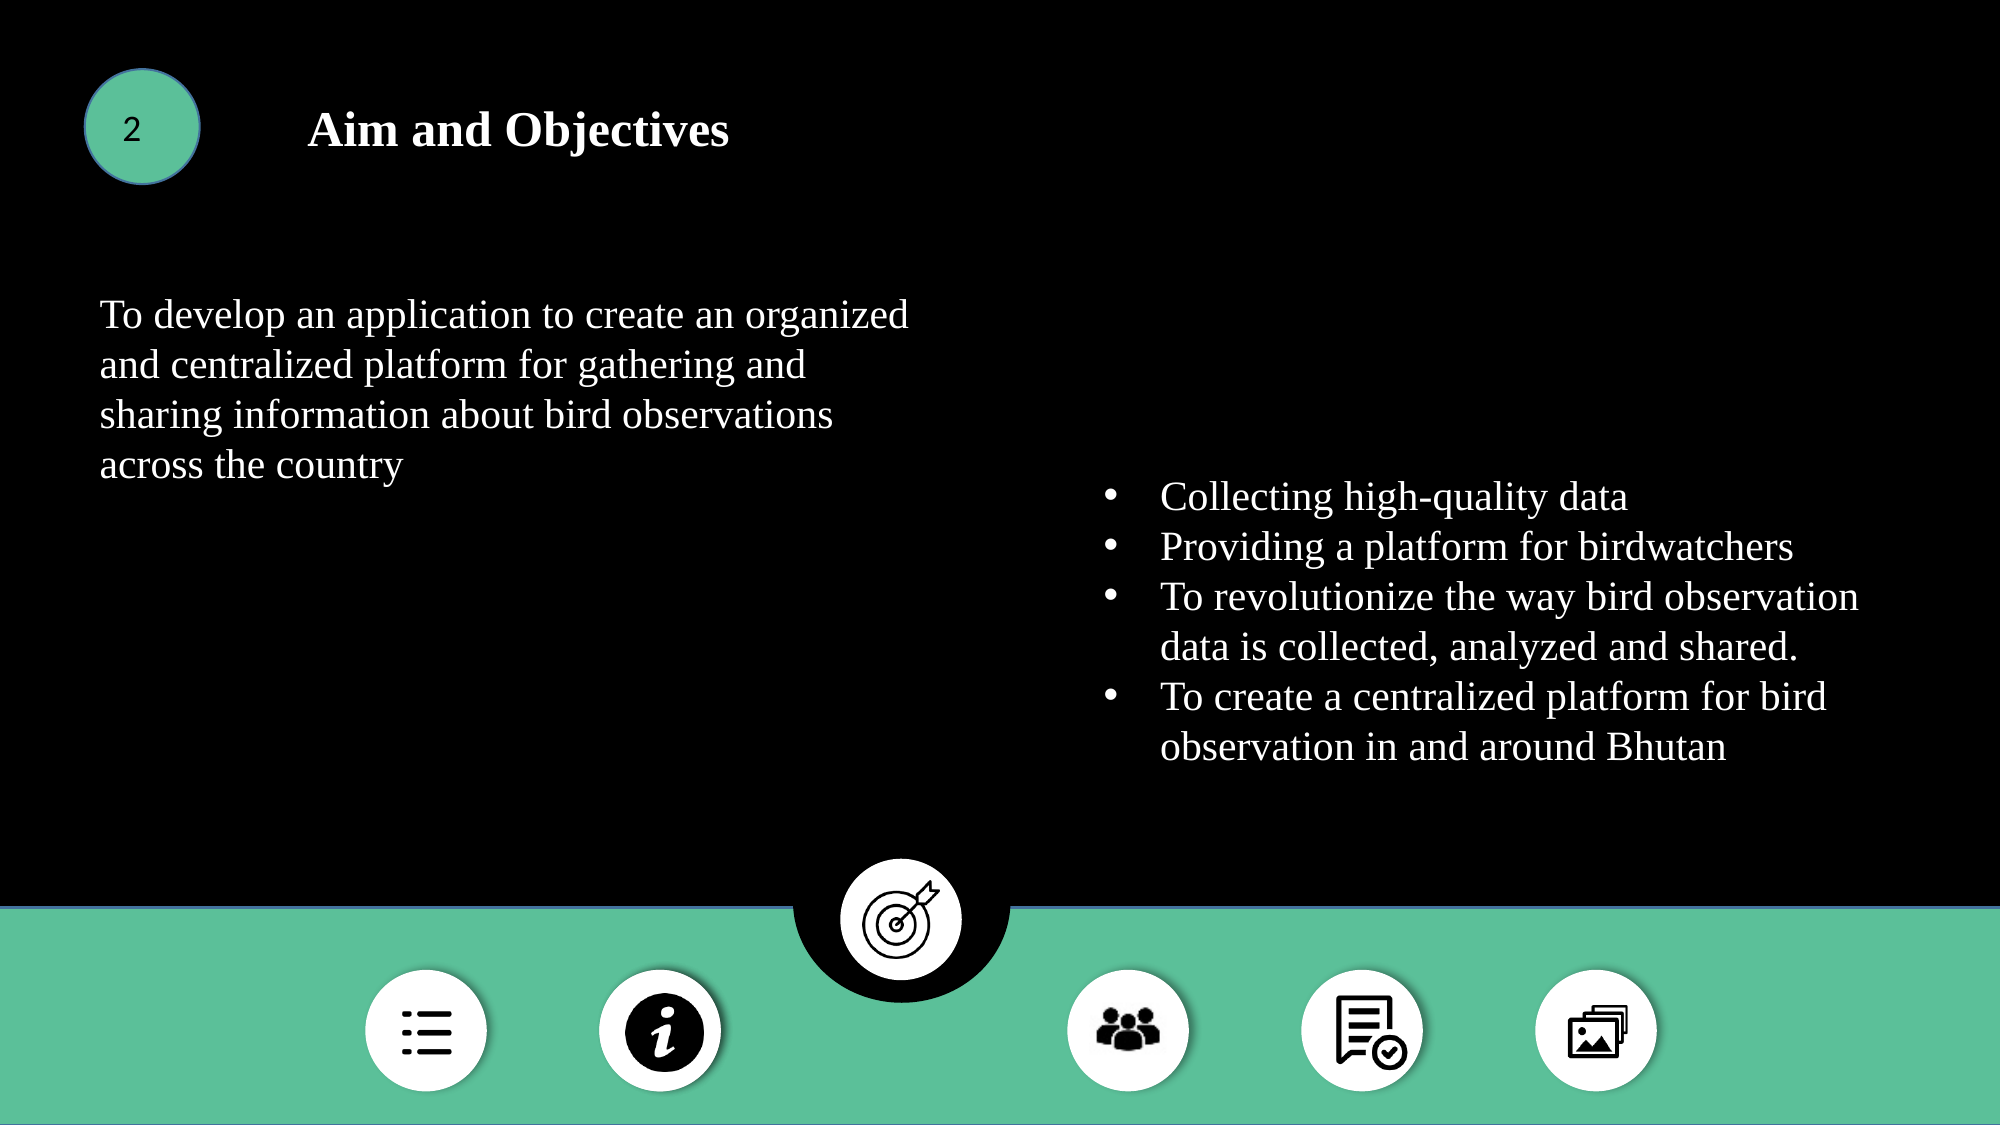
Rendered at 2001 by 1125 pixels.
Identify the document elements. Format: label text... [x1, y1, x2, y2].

picture [625, 993, 704, 1072]
text_box [1534, 968, 1658, 1093]
picture [1558, 993, 1637, 1072]
text_box [364, 968, 488, 1093]
text_box [83, 68, 201, 186]
text_box [1066, 968, 1190, 1093]
picture [1089, 990, 1168, 1069]
text_box 2 [122, 96, 132, 157]
picture [387, 993, 466, 1072]
picture [861, 880, 941, 959]
picture [1332, 993, 1411, 1072]
text_box [839, 857, 963, 982]
text_box [0, 906, 2000, 1125]
text_box Collecting high-quality data Providing a platform for birdwatchers To revolutionize the way bird observation data is collected, analyzed and shared. To create a centralized platform for bird observation in and around Bhutan [1089, 461, 1945, 777]
text_box [791, 799, 1012, 1004]
text_box [598, 968, 722, 1093]
text_box Aim and Objectives [292, 88, 934, 164]
text_box To develop an application to create an organized and centralized platform for gathering and sharing information about bird observations across the country [84, 279, 940, 495]
text_box [1300, 968, 1424, 1093]
